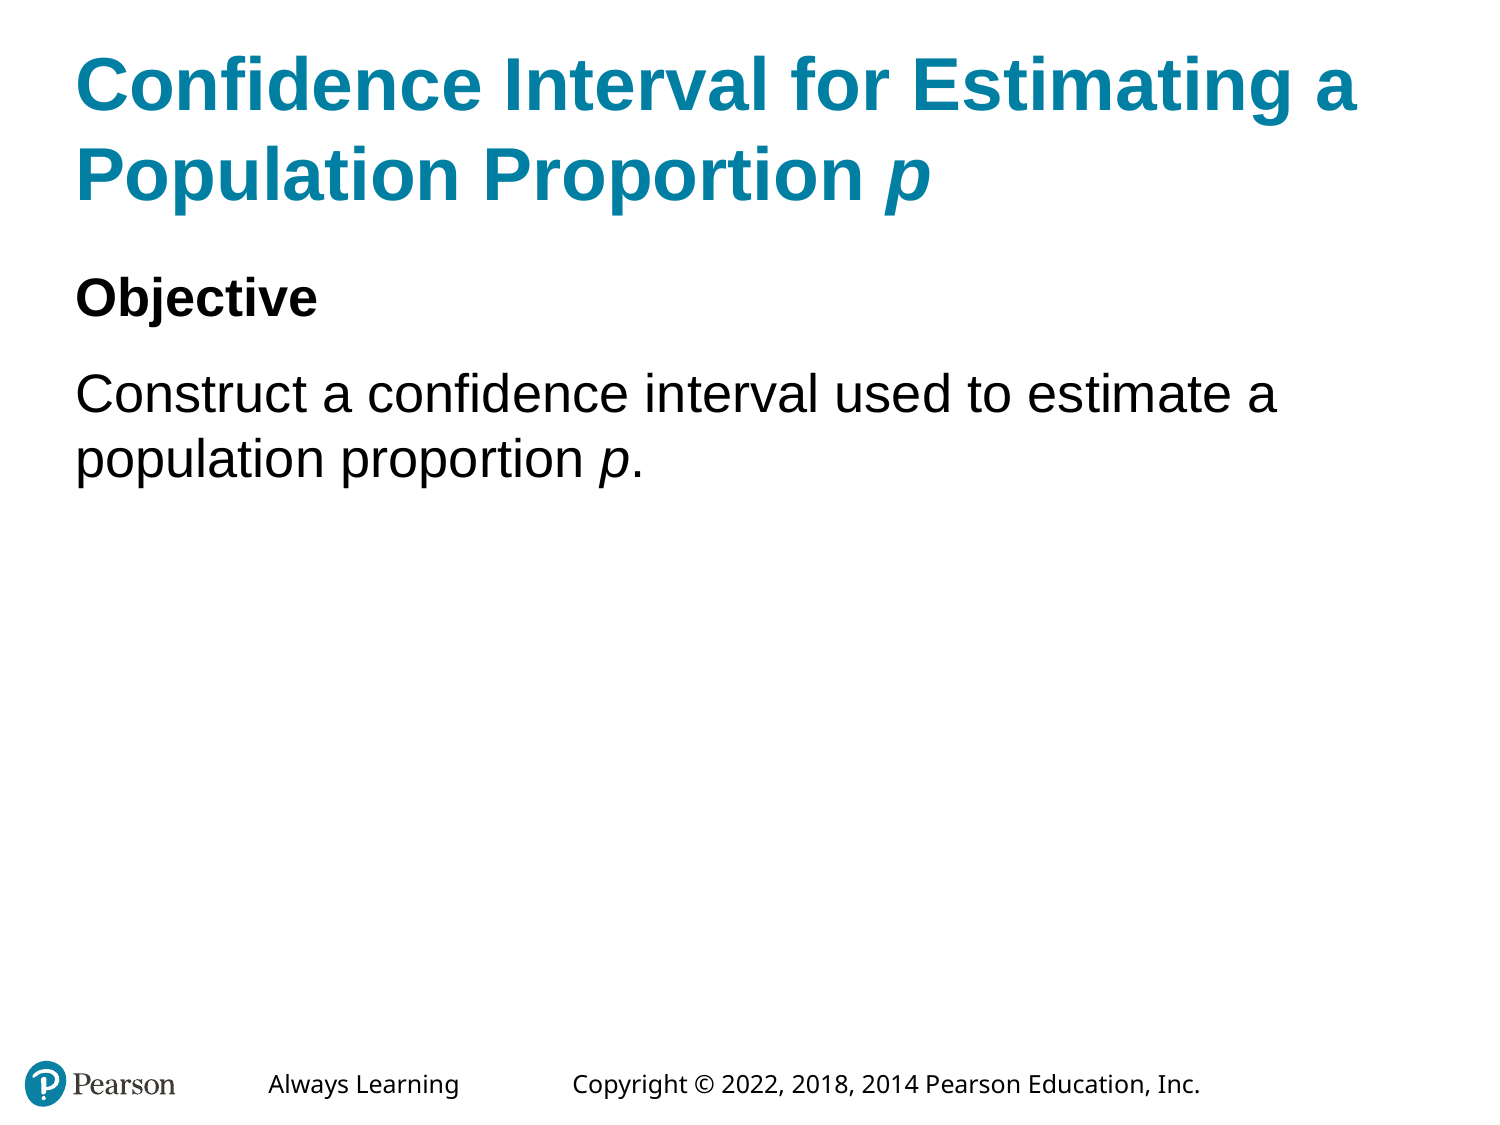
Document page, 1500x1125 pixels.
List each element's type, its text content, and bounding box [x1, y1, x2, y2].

title Confidence Interval for Estimating a Population Proportion p [75, 35, 1425, 216]
list Objective Construct a confidence interval used to estimate a population proportion p. [75, 262, 1425, 525]
